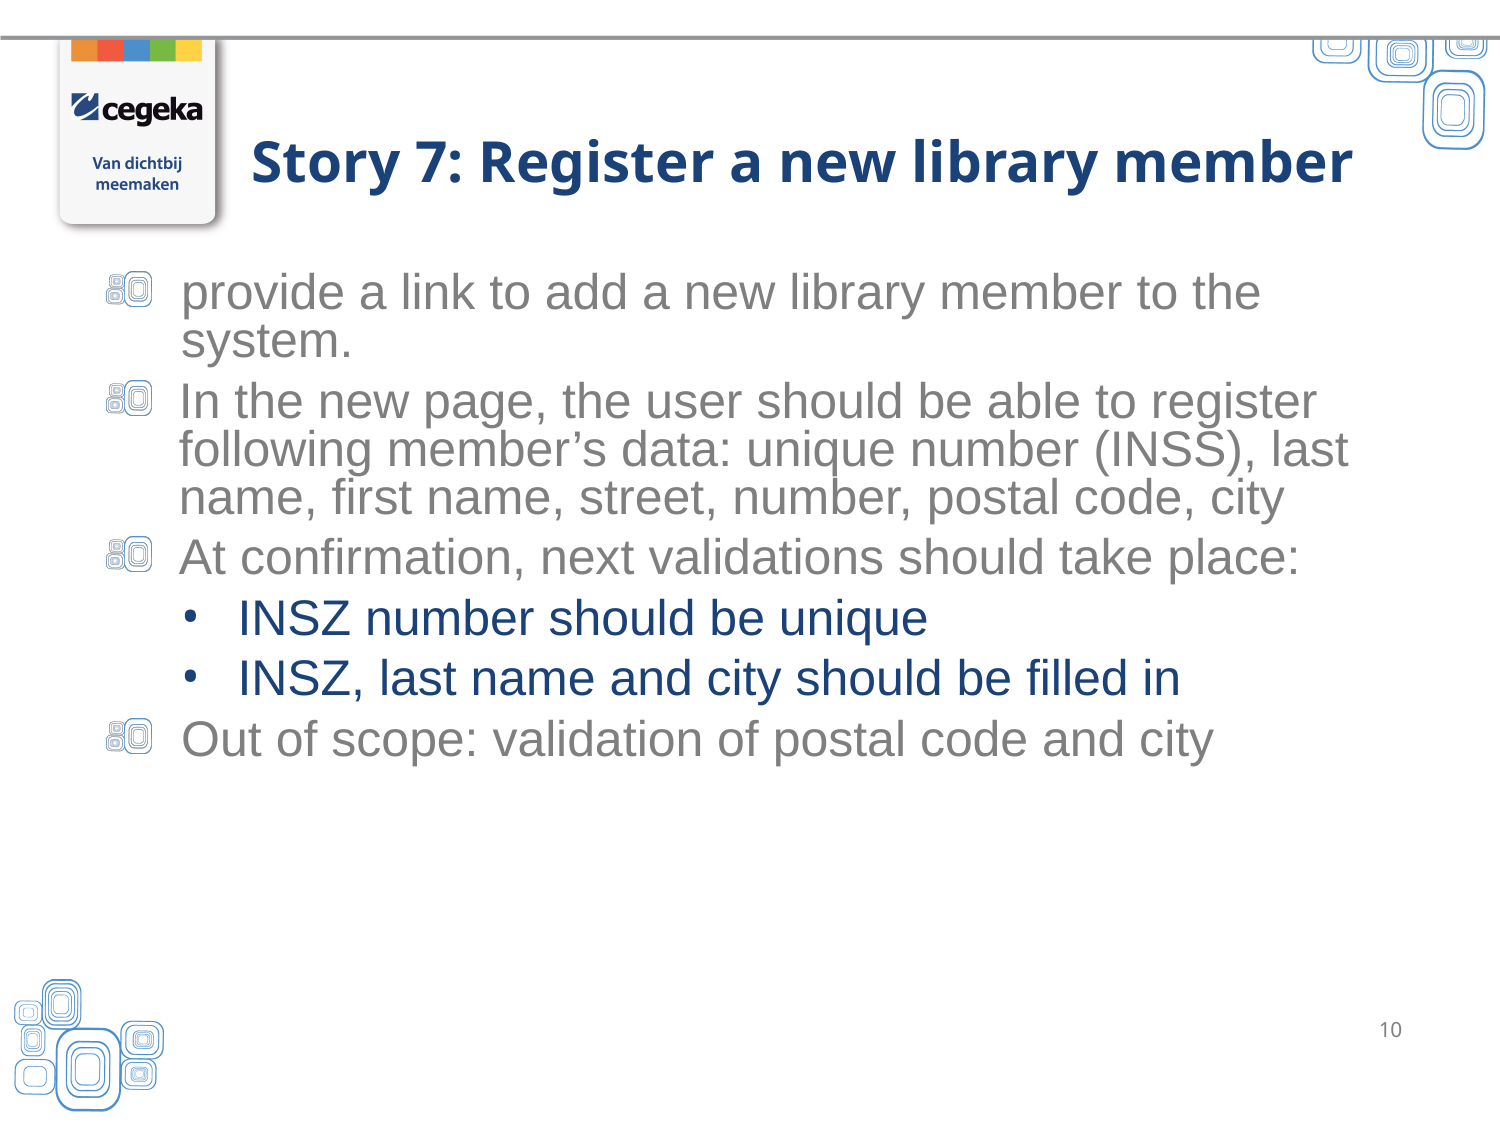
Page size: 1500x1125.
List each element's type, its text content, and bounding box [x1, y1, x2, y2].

picture [0, 0, 1500, 245]
picture [0, 979, 164, 1125]
list provide a link to add a new library member to the system. In the new page, the user should be able to register following member’s data: unique number (INSS), last name, first name, street, number, postal code, city At confirmation, next validations should take place: INSZ number should be unique INSZ, last name and city should be filled in Out of scope: validation of postal code and city [88, 264, 1418, 1009]
picture [106, 536, 152, 572]
picture [106, 718, 152, 754]
slide_number 10 [1330, 1012, 1418, 1049]
picture [106, 271, 152, 307]
picture [106, 380, 152, 416]
title Story 7: Register a new library member [236, 86, 1418, 233]
